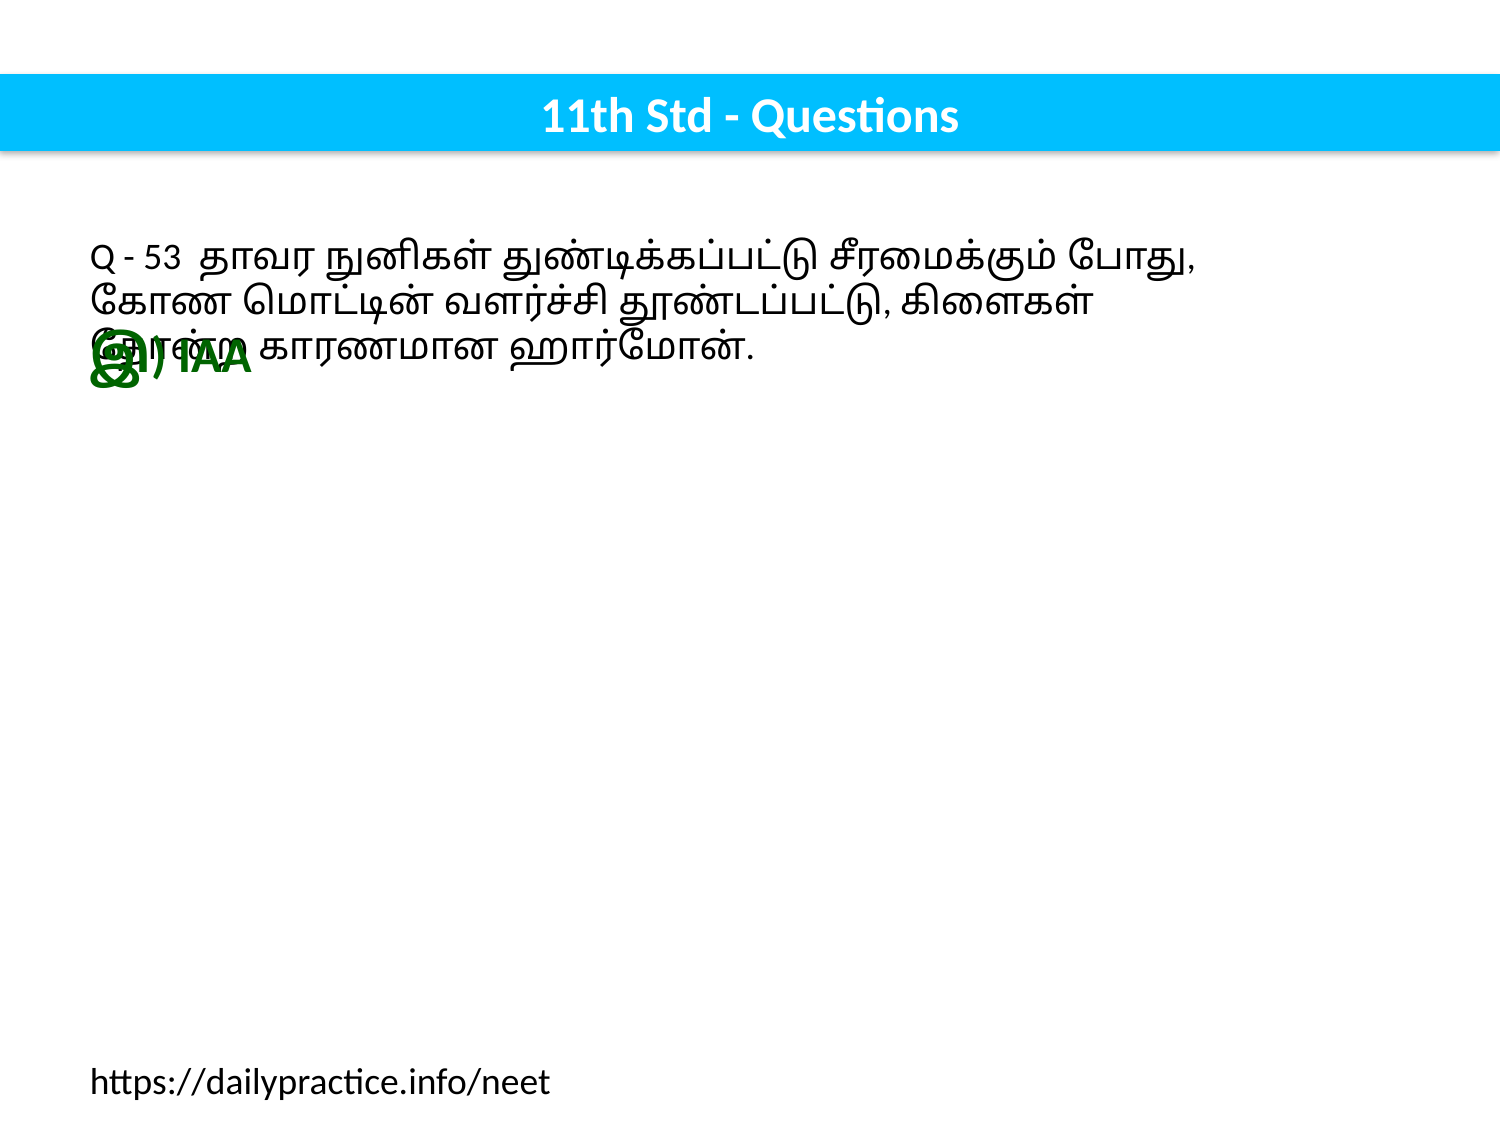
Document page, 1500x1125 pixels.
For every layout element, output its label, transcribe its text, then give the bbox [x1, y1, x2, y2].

text_box https://dailypractice.info/neet [74, 1049, 675, 1110]
text_box 11th Std - Questions [0, 74, 1500, 151]
text_box இ) IAA [74, 224, 1275, 390]
